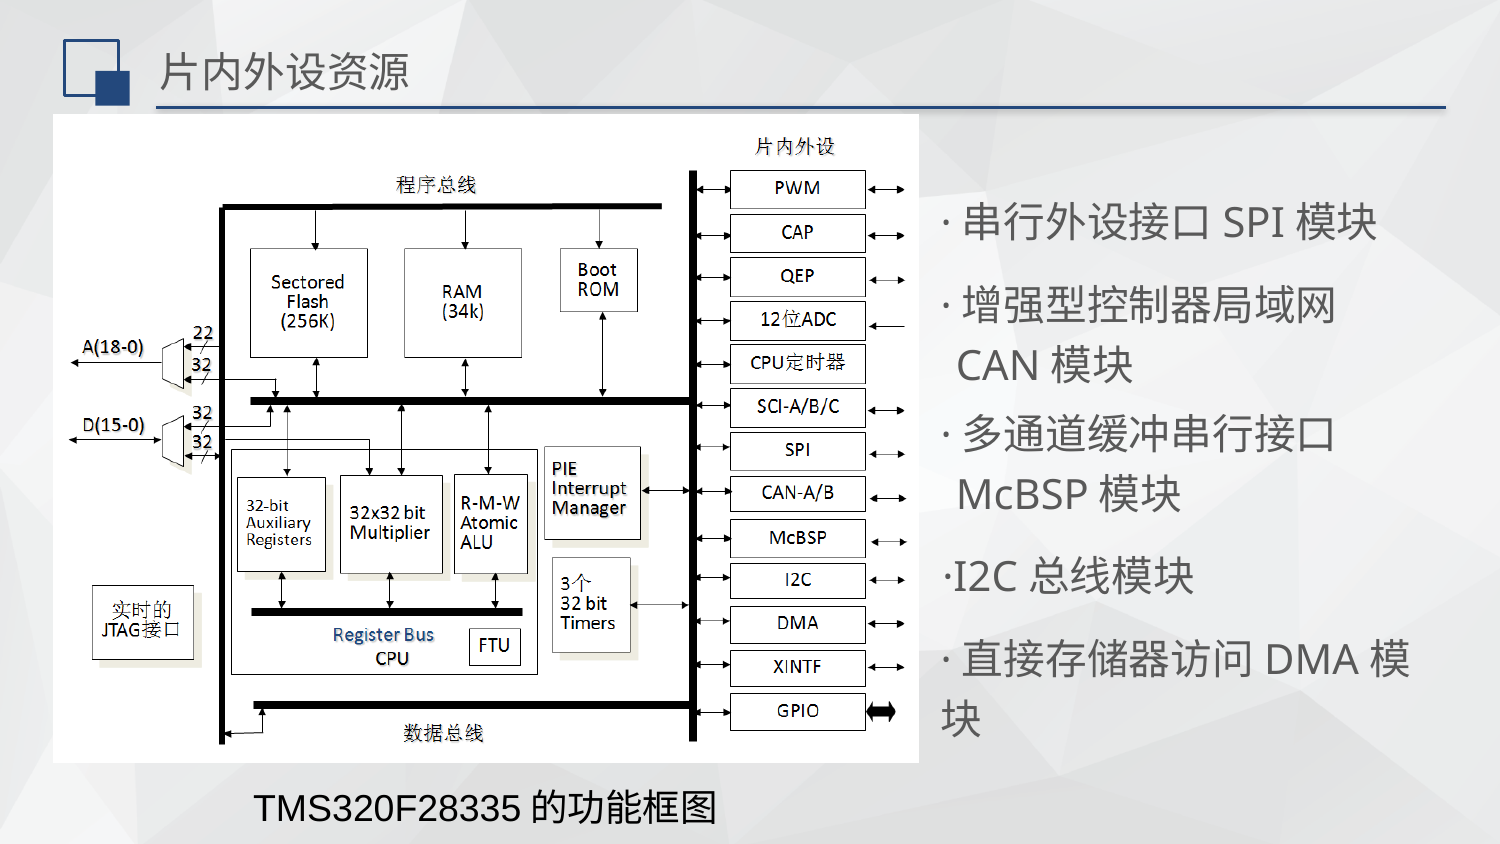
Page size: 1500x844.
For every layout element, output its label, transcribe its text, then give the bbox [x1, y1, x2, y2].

text_box ·I2C总线模块 [923, 538, 1500, 595]
text_box ·直接存储器访问DMA模块 [923, 621, 1461, 678]
text_box ·多通道缓冲串行接口McBSP模块 [923, 396, 1444, 536]
title 片内外设资源 [148, 43, 1117, 99]
picture [0, 0, 1500, 844]
text_box TMS320F28335的功能框图 [238, 776, 733, 836]
text_box ·串行外设接口SPI模块 [923, 183, 1444, 241]
text_box ·增强型控制器局域网CAN模块 [923, 266, 1444, 396]
